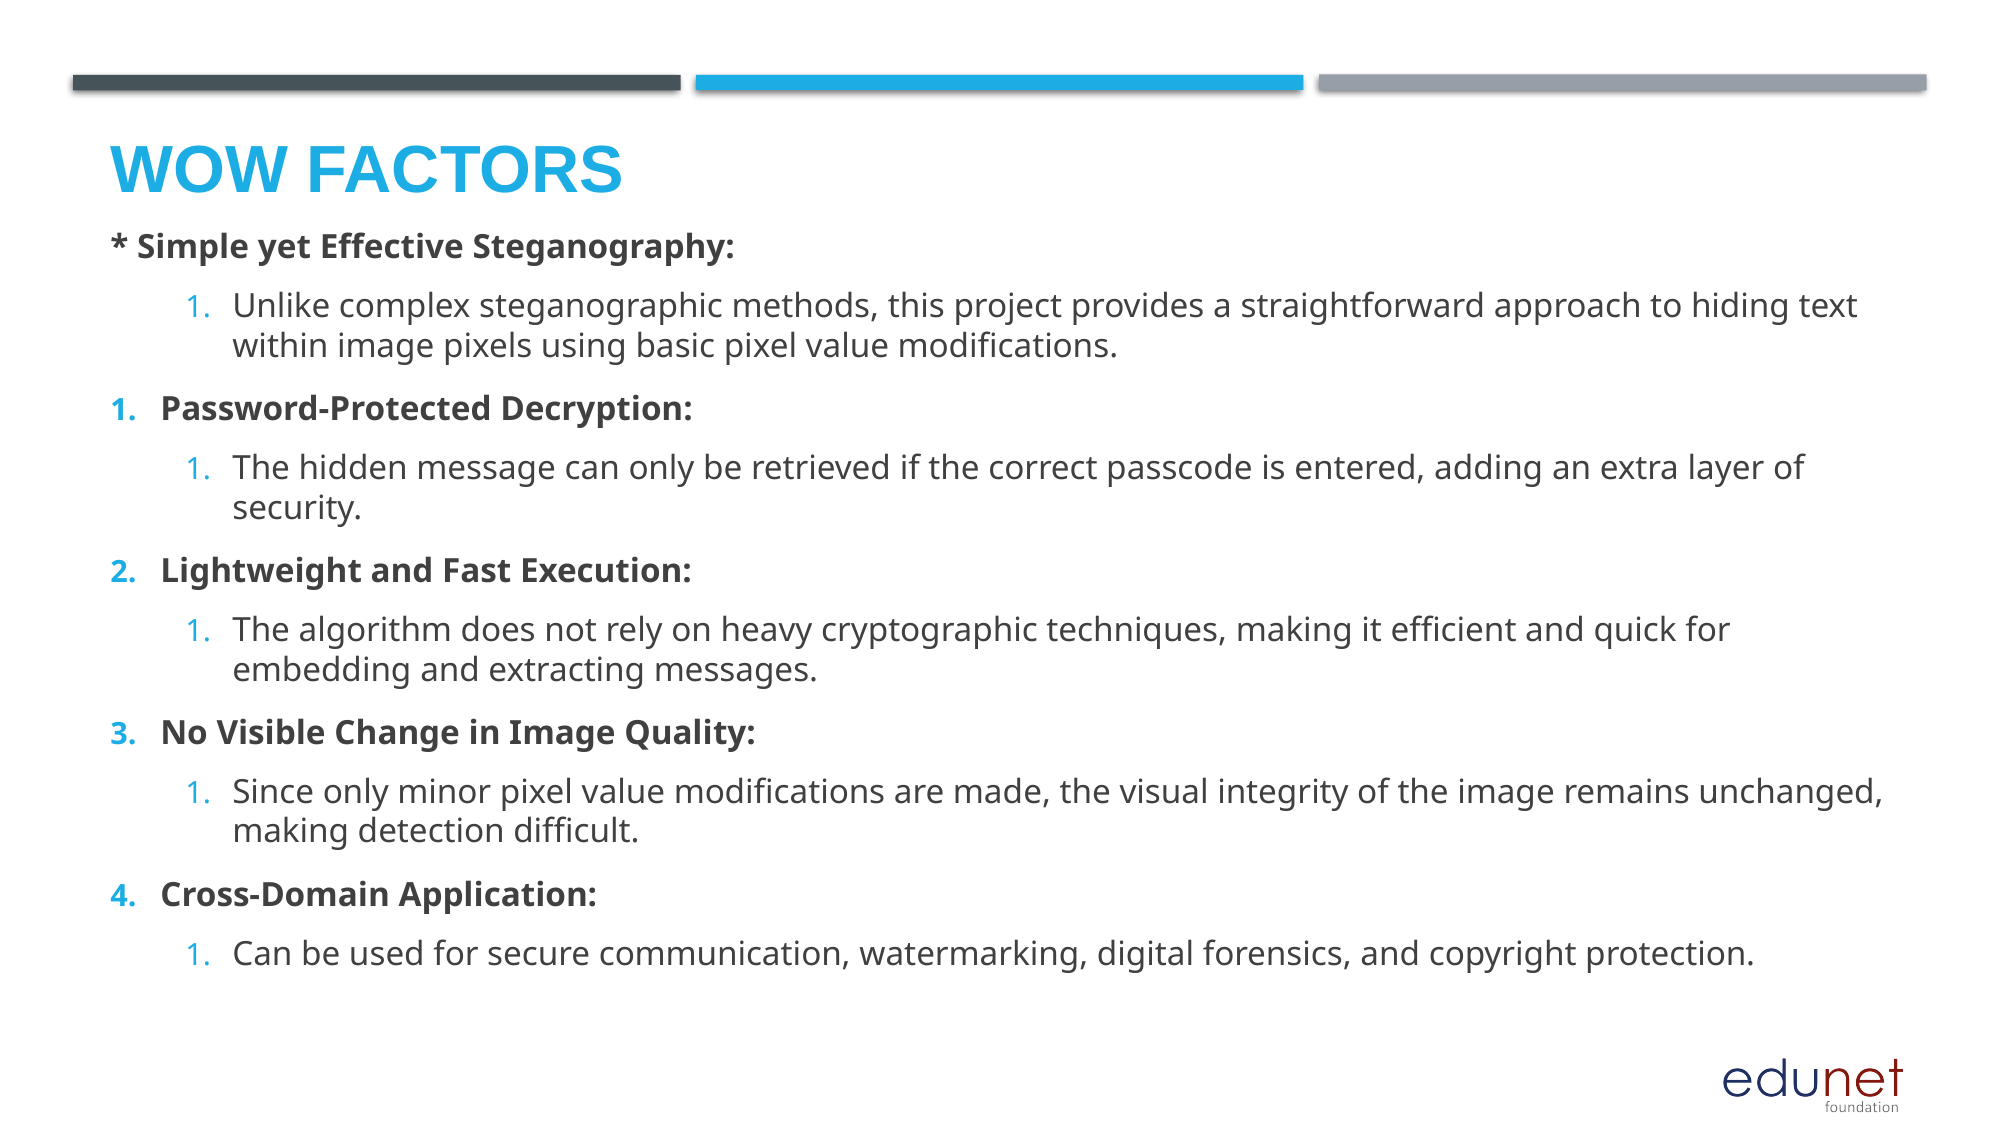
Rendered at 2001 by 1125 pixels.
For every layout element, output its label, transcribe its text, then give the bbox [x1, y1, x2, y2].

picture [1719, 1056, 1905, 1116]
title Wow factors [95, 126, 1905, 213]
list * Simple yet Effective Steganography: Unlike complex steganographic methods, this project provides a straightforward approach to hiding text within image pixels using basic pixel value modifications. Password-Protected Decryption: The hidden message can only be retrieved if the correct passcode is entered, adding an extra layer of security. Lightweight and Fast Execution: The algorithm does not rely on heavy cryptographic techniques, making it efficient and quick for embedding and extracting messages. No Visible Change in Image Quality: Since only minor pixel value modifications are made, the visual integrity of the image remains unchanged, making detection difficult. Cross-Domain Application: Can be used for secure communication, watermarking, digital forensics, and copyright protection. [95, 213, 1905, 981]
